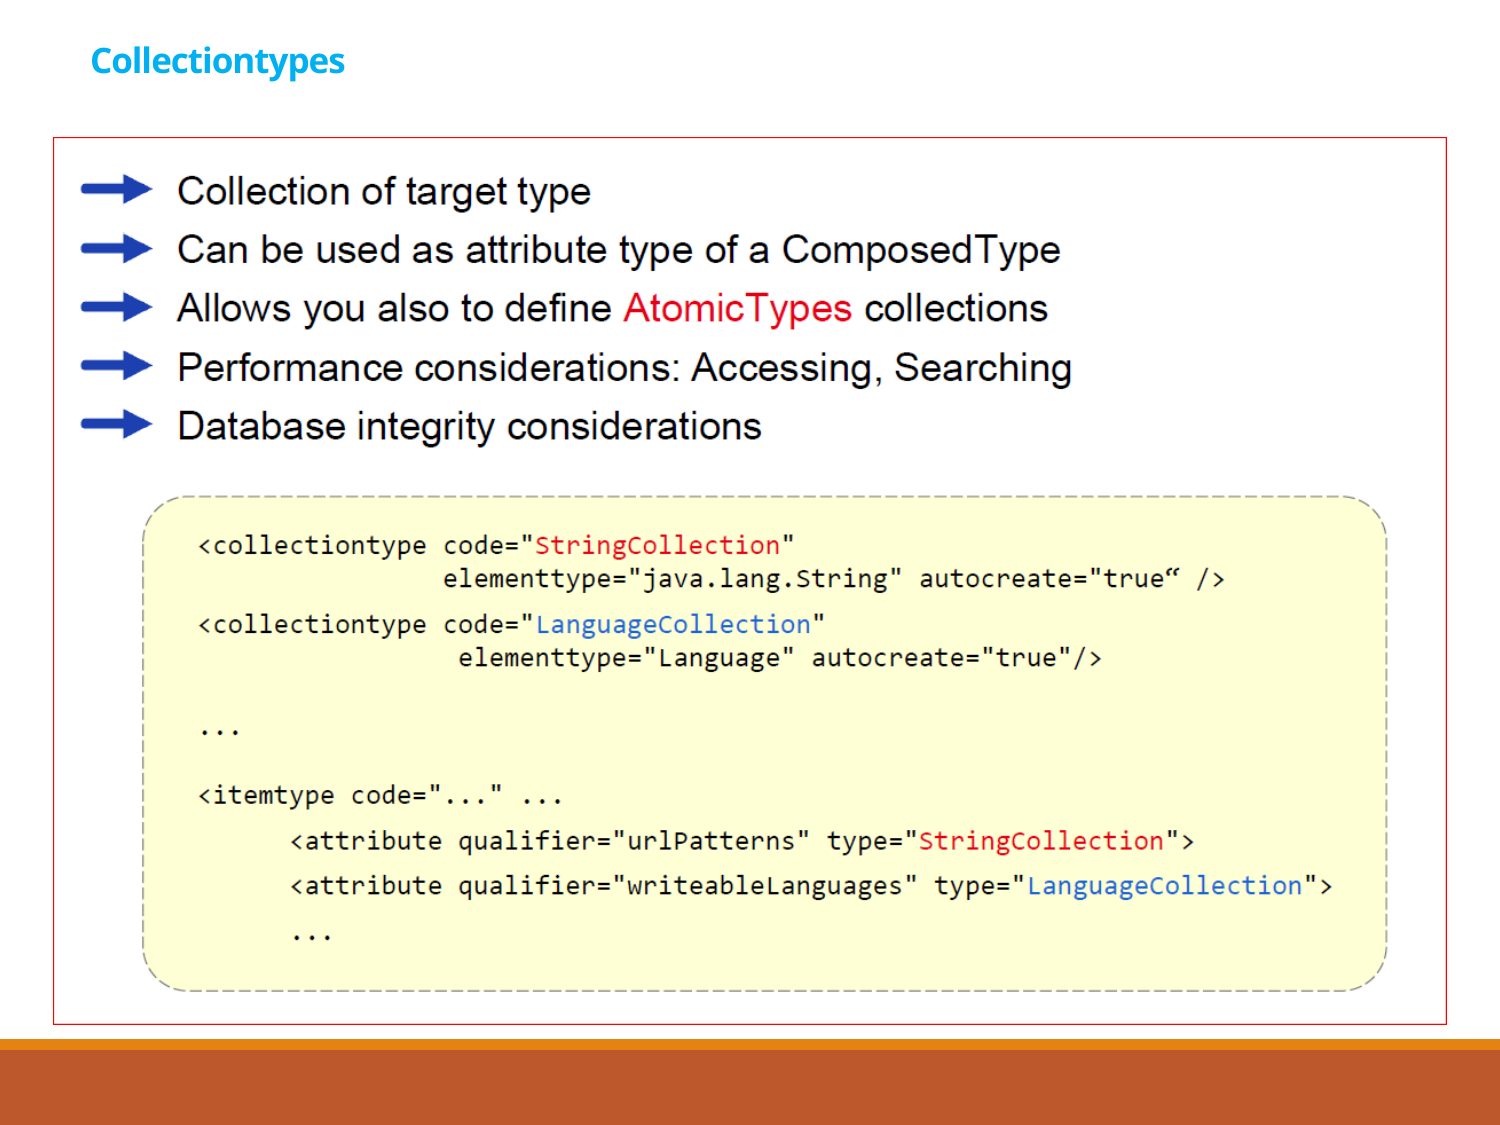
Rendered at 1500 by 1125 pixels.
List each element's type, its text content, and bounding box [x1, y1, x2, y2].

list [52, 136, 1448, 1026]
title Collectiontypes [75, 37, 1425, 134]
